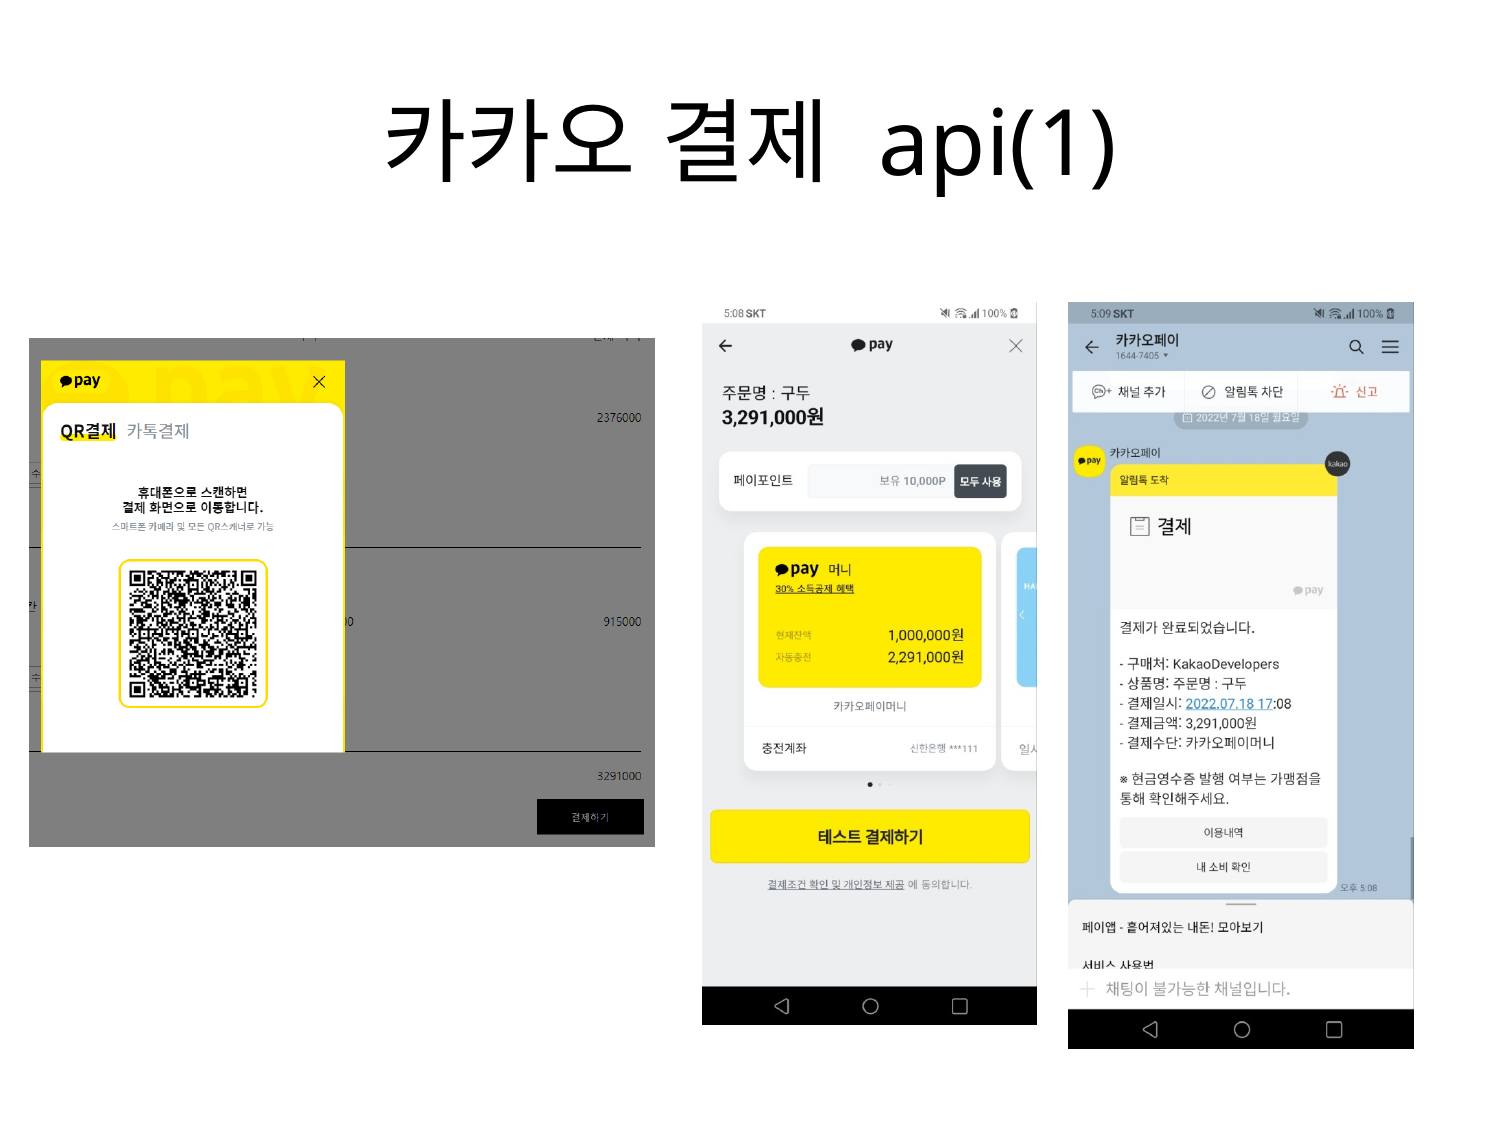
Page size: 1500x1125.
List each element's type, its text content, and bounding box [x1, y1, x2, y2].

picture [29, 337, 655, 847]
picture [702, 302, 1037, 1025]
title 카카오 결제 api(1) [75, 45, 1425, 233]
picture [1068, 302, 1414, 1049]
